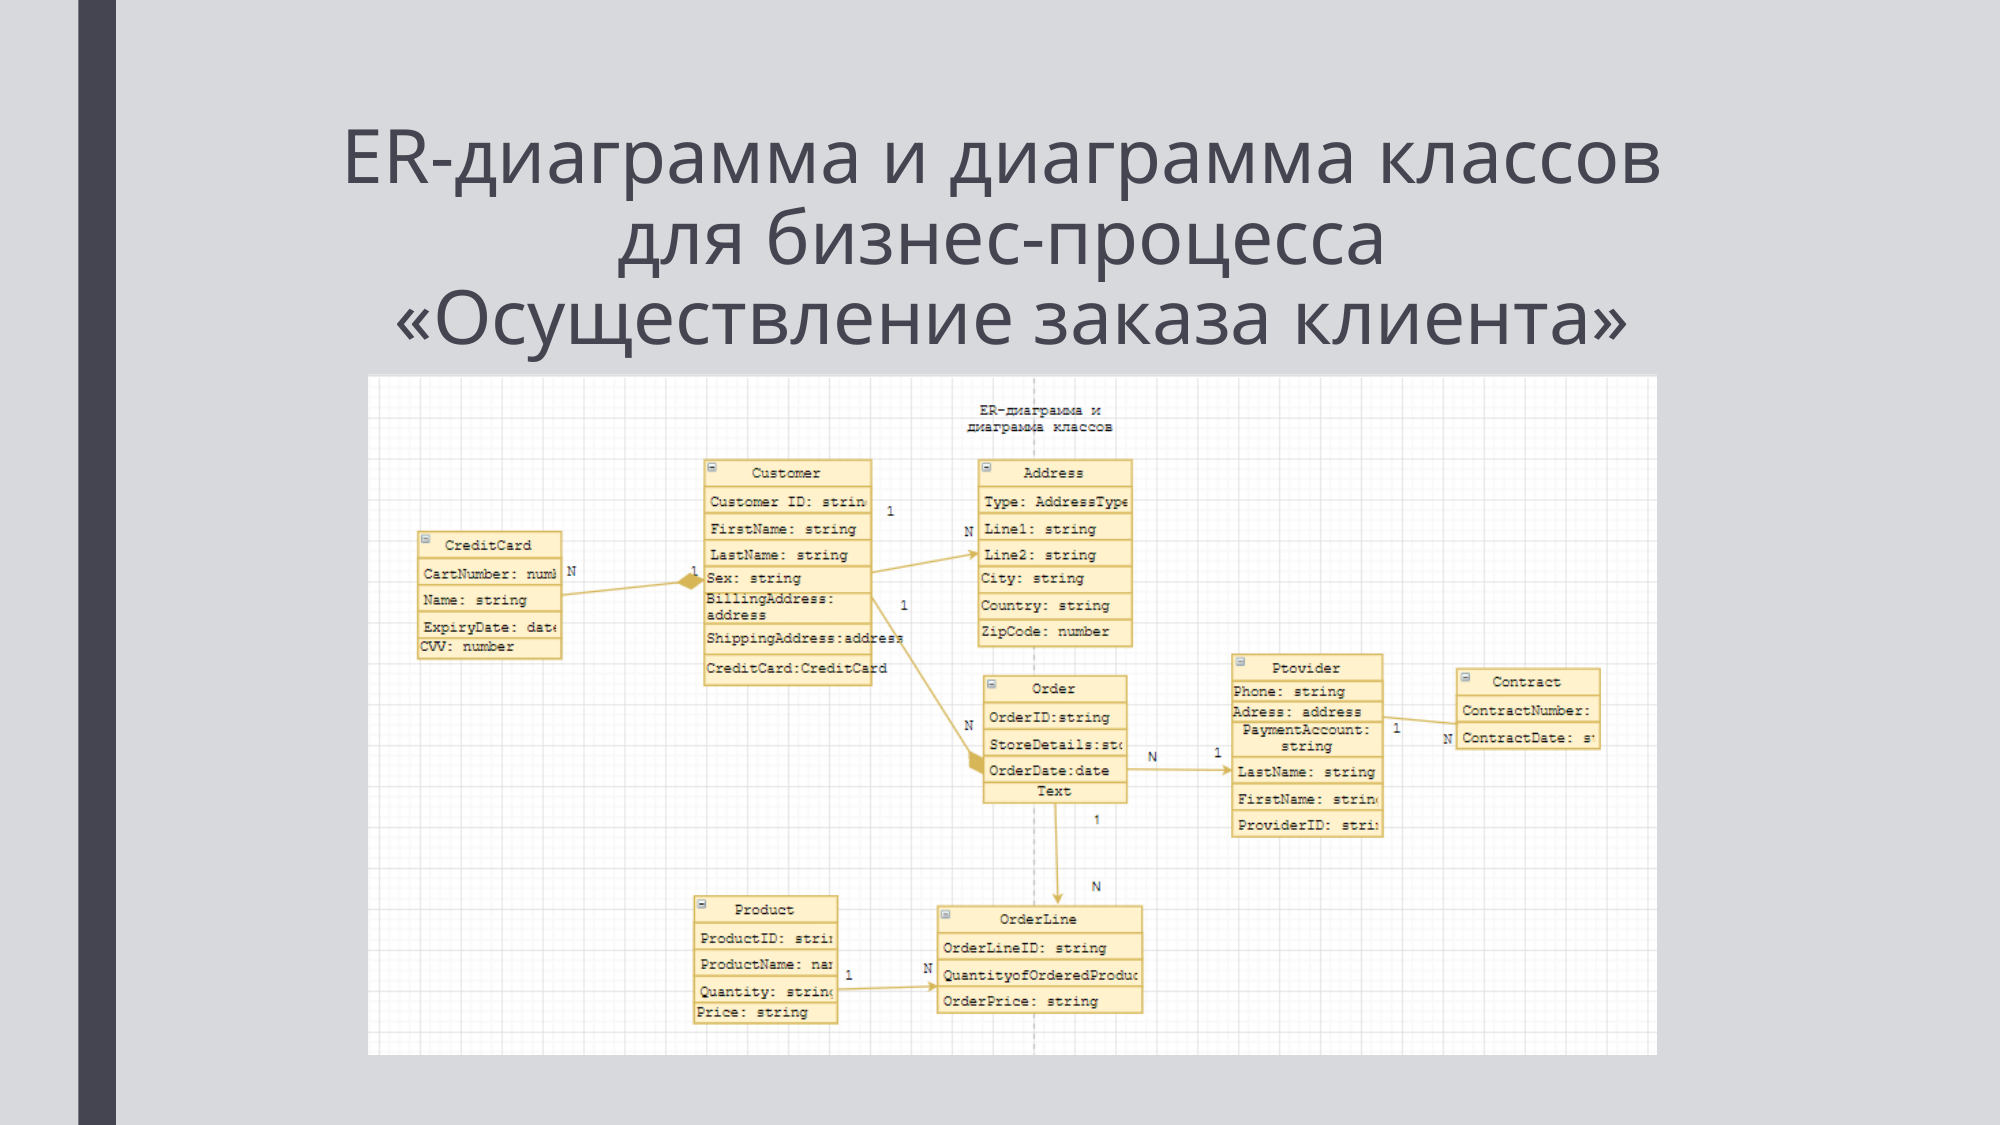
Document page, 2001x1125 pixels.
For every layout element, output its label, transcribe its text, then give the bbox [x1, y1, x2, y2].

picture [368, 374, 1657, 1055]
title ER-диаграмма и диаграмма классов для бизнес-процесса «Осуществление заказа клиента» [225, 112, 1800, 357]
